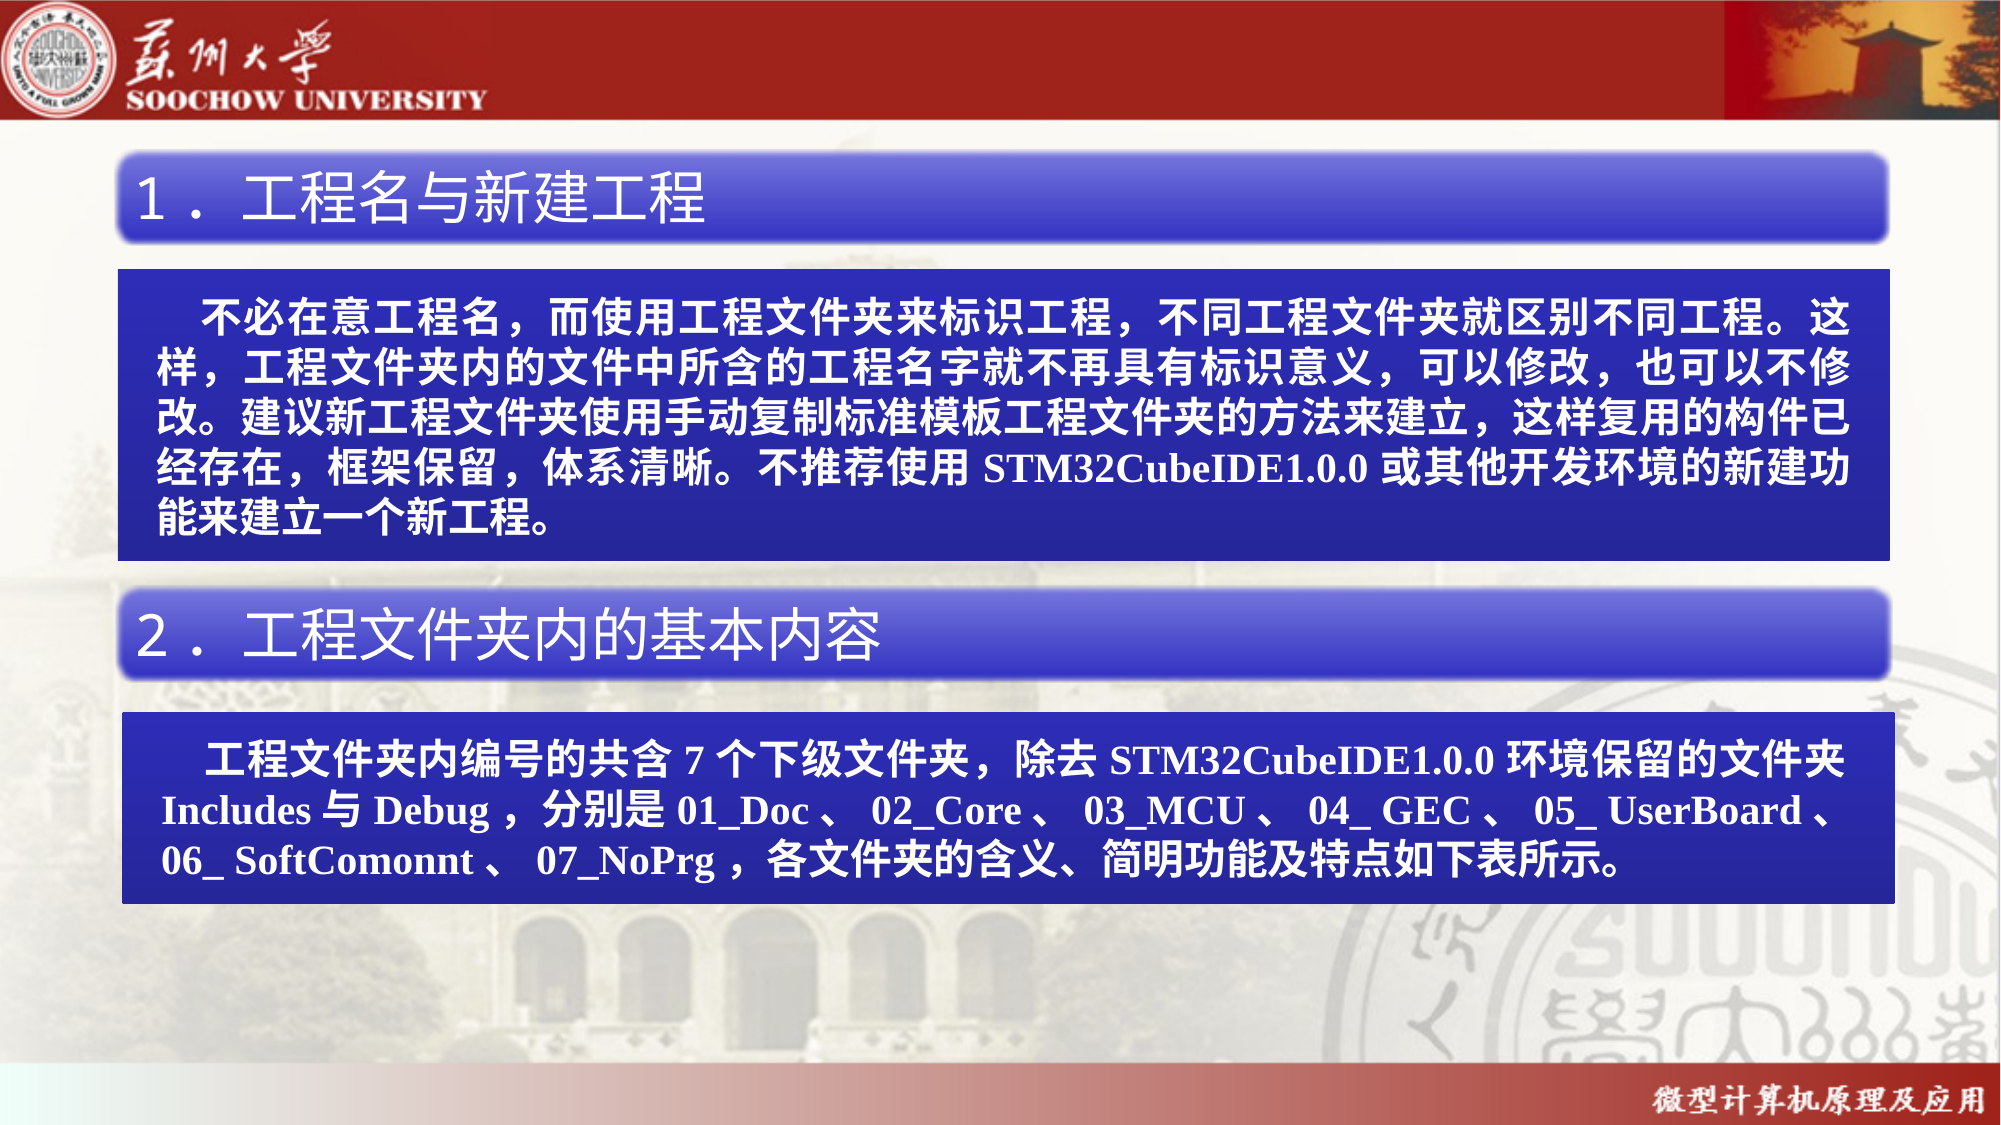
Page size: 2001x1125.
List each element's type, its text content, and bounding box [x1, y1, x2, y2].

text_box 工程文件夹内编号的共含7个下级文件夹，除去STM32CubeIDE1.0.0环境保留的文件夹Includes与Debug，分别是01_Doc、02_Core、03_MCU、04_ GEC、05_ UserBoard、06_ SoftComonnt、07_NoPrg，各文件夹的含义、简明功能及特点如下表所示。 [122, 712, 1895, 904]
picture [0, 0, 2001, 1125]
text_box 不必在意工程名，而使用工程文件夹来标识工程，不同工程文件夹就区别不同工程。这样，工程文件夹内的文件中所含的工程名字就不再具有标识意义，可以修改，也可以不修改。建议新工程文件夹使用手动复制标准模板工程文件夹的方法来建立，这样复用的构件已经存在，框架保留，体系清晰。不推荐使用STM32CubeIDE1.0.0或其他开发环境的新建功能来建立一个新工程。 [117, 269, 1890, 561]
text_box 2．工程文件夹内的基本内容 [125, 596, 1885, 674]
text_box 1．工程名与新建工程 [124, 159, 1882, 238]
